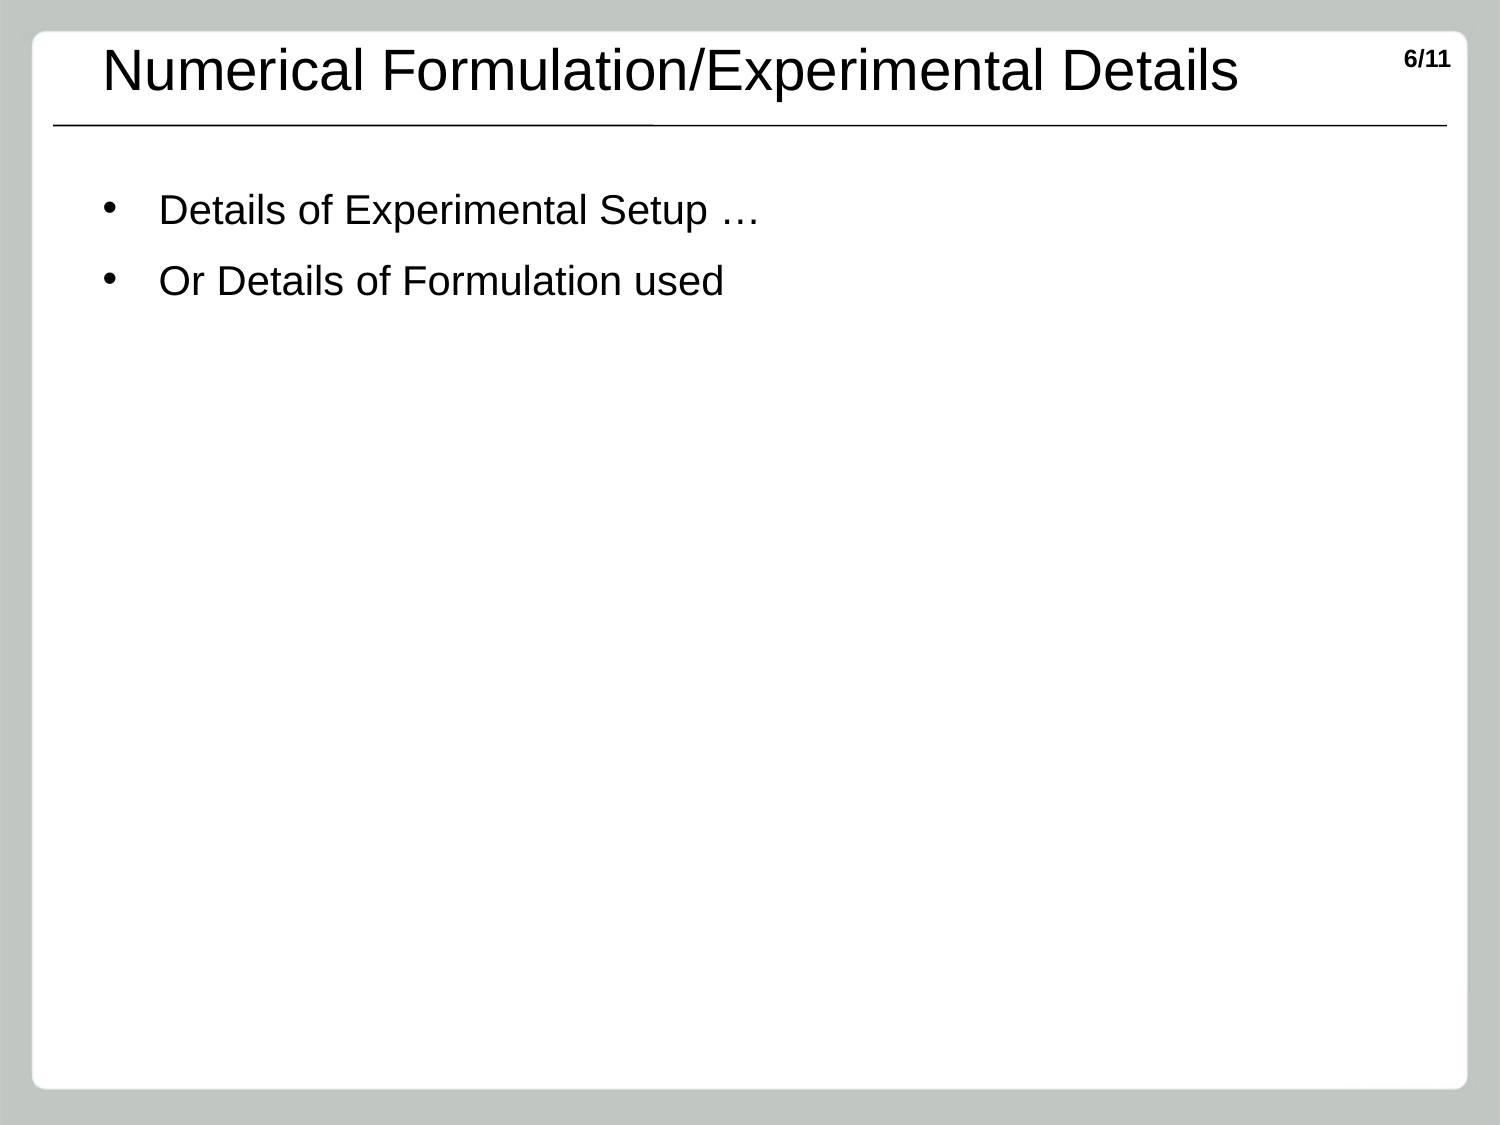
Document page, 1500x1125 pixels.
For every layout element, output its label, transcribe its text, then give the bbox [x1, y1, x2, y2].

list Details of Experimental Setup … Or Details of Formulation used [87, 174, 1463, 1075]
list Numerical Formulation/Experimental Details [87, 24, 1461, 138]
picture [0, 0, 1500, 1125]
